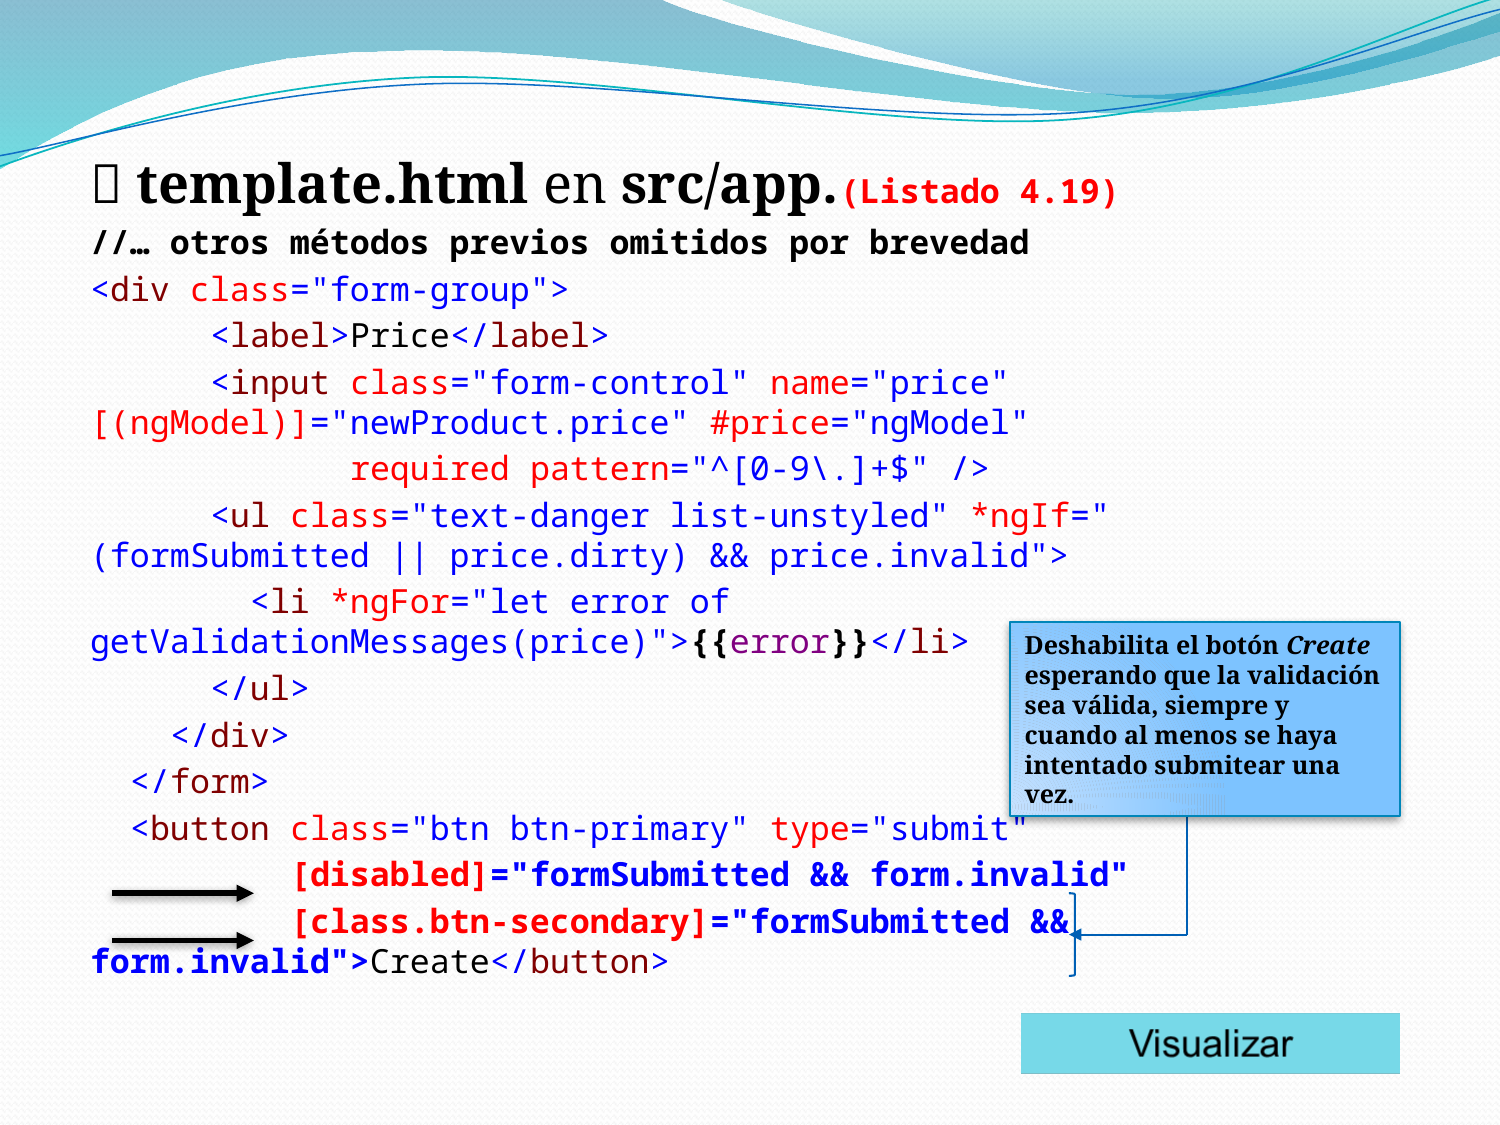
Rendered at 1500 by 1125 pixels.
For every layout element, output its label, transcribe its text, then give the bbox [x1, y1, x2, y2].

picture [1021, 1007, 1401, 1090]
text_box [1068, 892, 1076, 934]
text_box [1068, 935, 1076, 977]
list  template.html en src/app. (Listado 4.19) //… otros métodos previos omitidos por brevedad <div class="form-group"> <label>Price</label> <input class="form-control" name="price" [(ngModel)]="newProduct.price" #price="ngModel" required pattern="^[0-9\.]+$" /> <ul class="text-danger list-unstyled" *ngIf=" (formSubmitted || price.dirty) && price.invalid"> <li *ngFor="let error of getValidationMessages(price)">{{error}}</li> </ul> </div> </form> <button class="btn btn-primary" type="submit" [disabled]="formSubmitted && form.invalid" [class.btn-secondary]="formSubmitted && form.invalid">Create</button> [74, 66, 1426, 1038]
text_box Deshabilita el botón Create esperando que la validación sea válida, siempre y cuando al menos se haya intentado submitear una vez. [1009, 621, 1401, 817]
